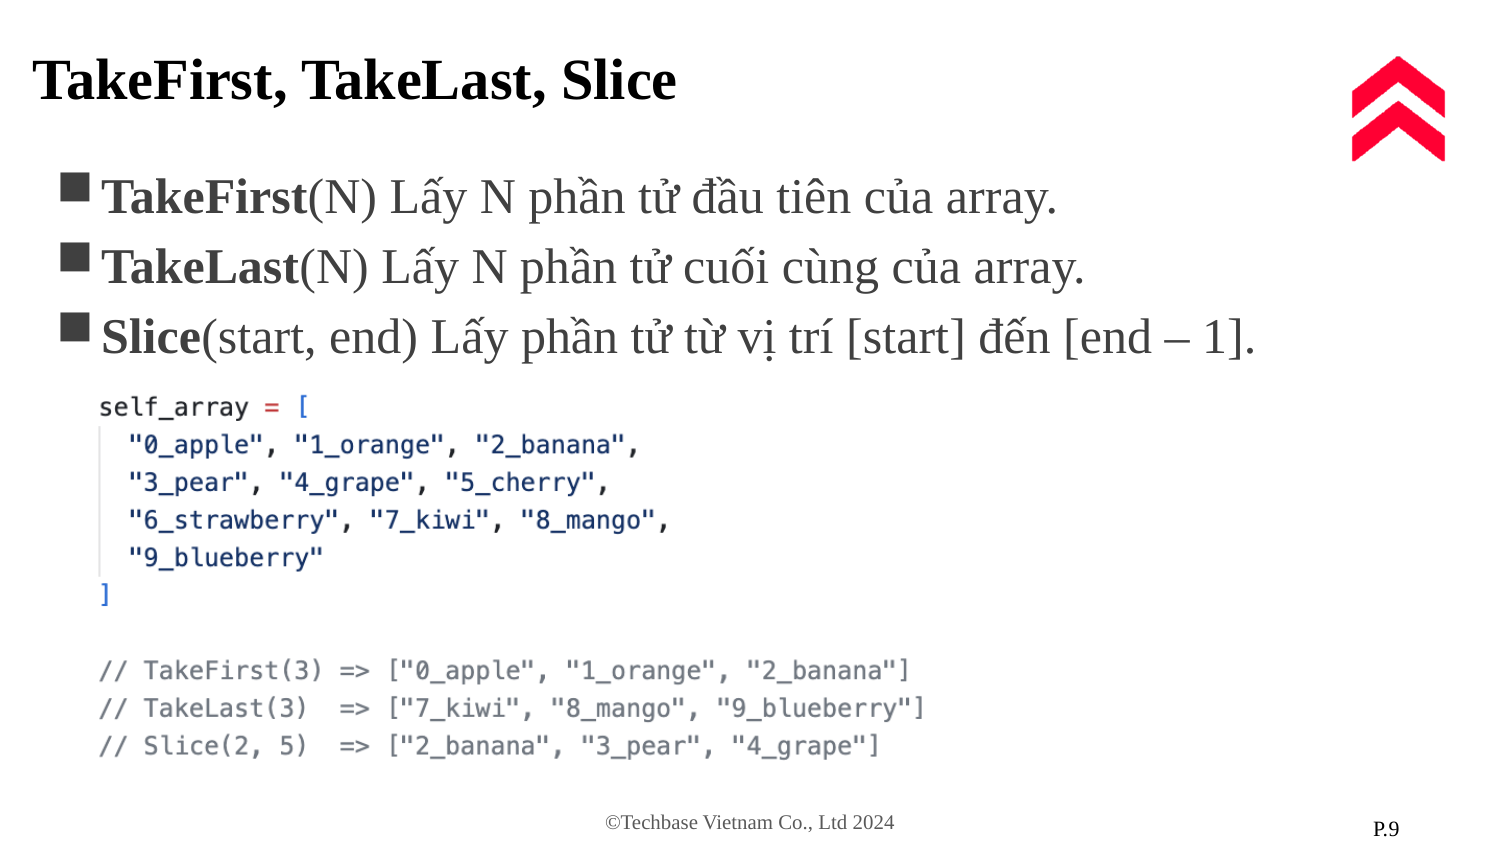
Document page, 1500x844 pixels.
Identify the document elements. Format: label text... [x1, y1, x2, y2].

list TakeFirst(N) Lấy N phần tử đầu tiên của array. TakeLast(N) Lấy N phần tử cuối cùng của array. Slice(start, end) Lấy phần tử từ vị trí [start] đến [end – 1]. [41, 155, 1459, 377]
title TakeFirst, TakeLast, Slice [17, 23, 1317, 130]
picture [88, 376, 954, 788]
picture [1340, 49, 1459, 155]
